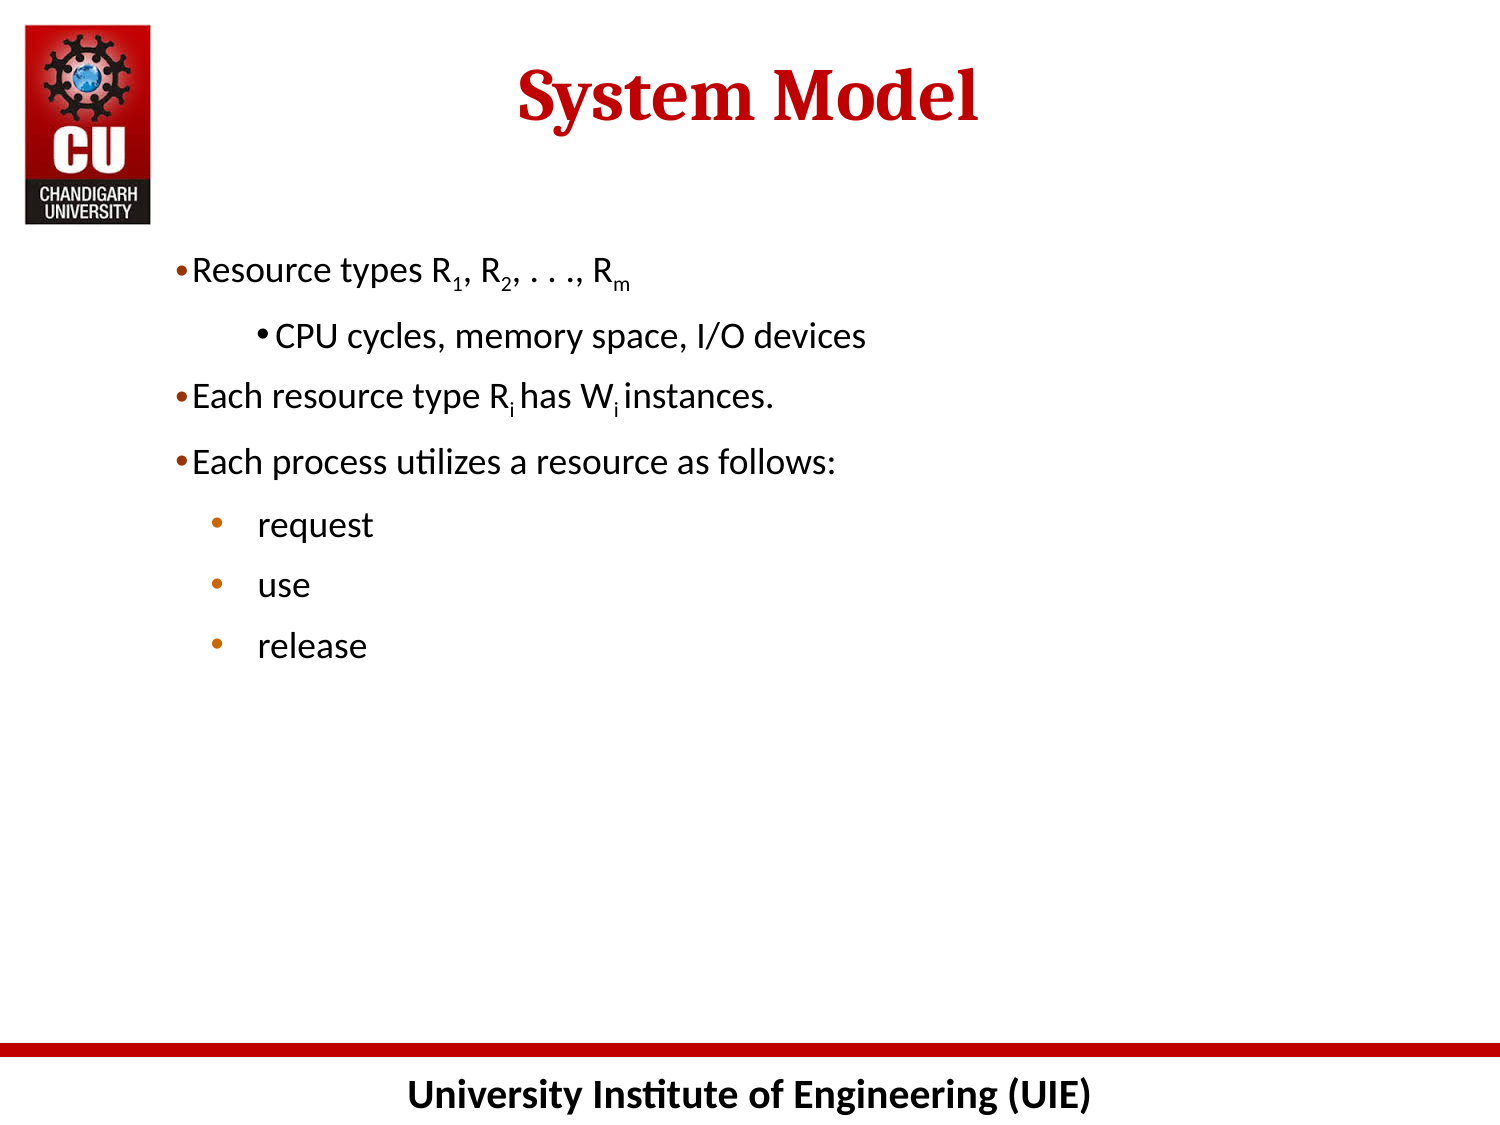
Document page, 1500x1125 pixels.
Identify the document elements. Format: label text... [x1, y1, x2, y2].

subtitle Resource types R1, R2, . . ., Rm CPU cycles, memory space, I/O devices Each resource type Ri has Wi instances. Each process utilizes a resource as follows: request use release [112, 237, 1400, 925]
title System Model [112, 37, 1388, 200]
picture [24, 24, 151, 225]
